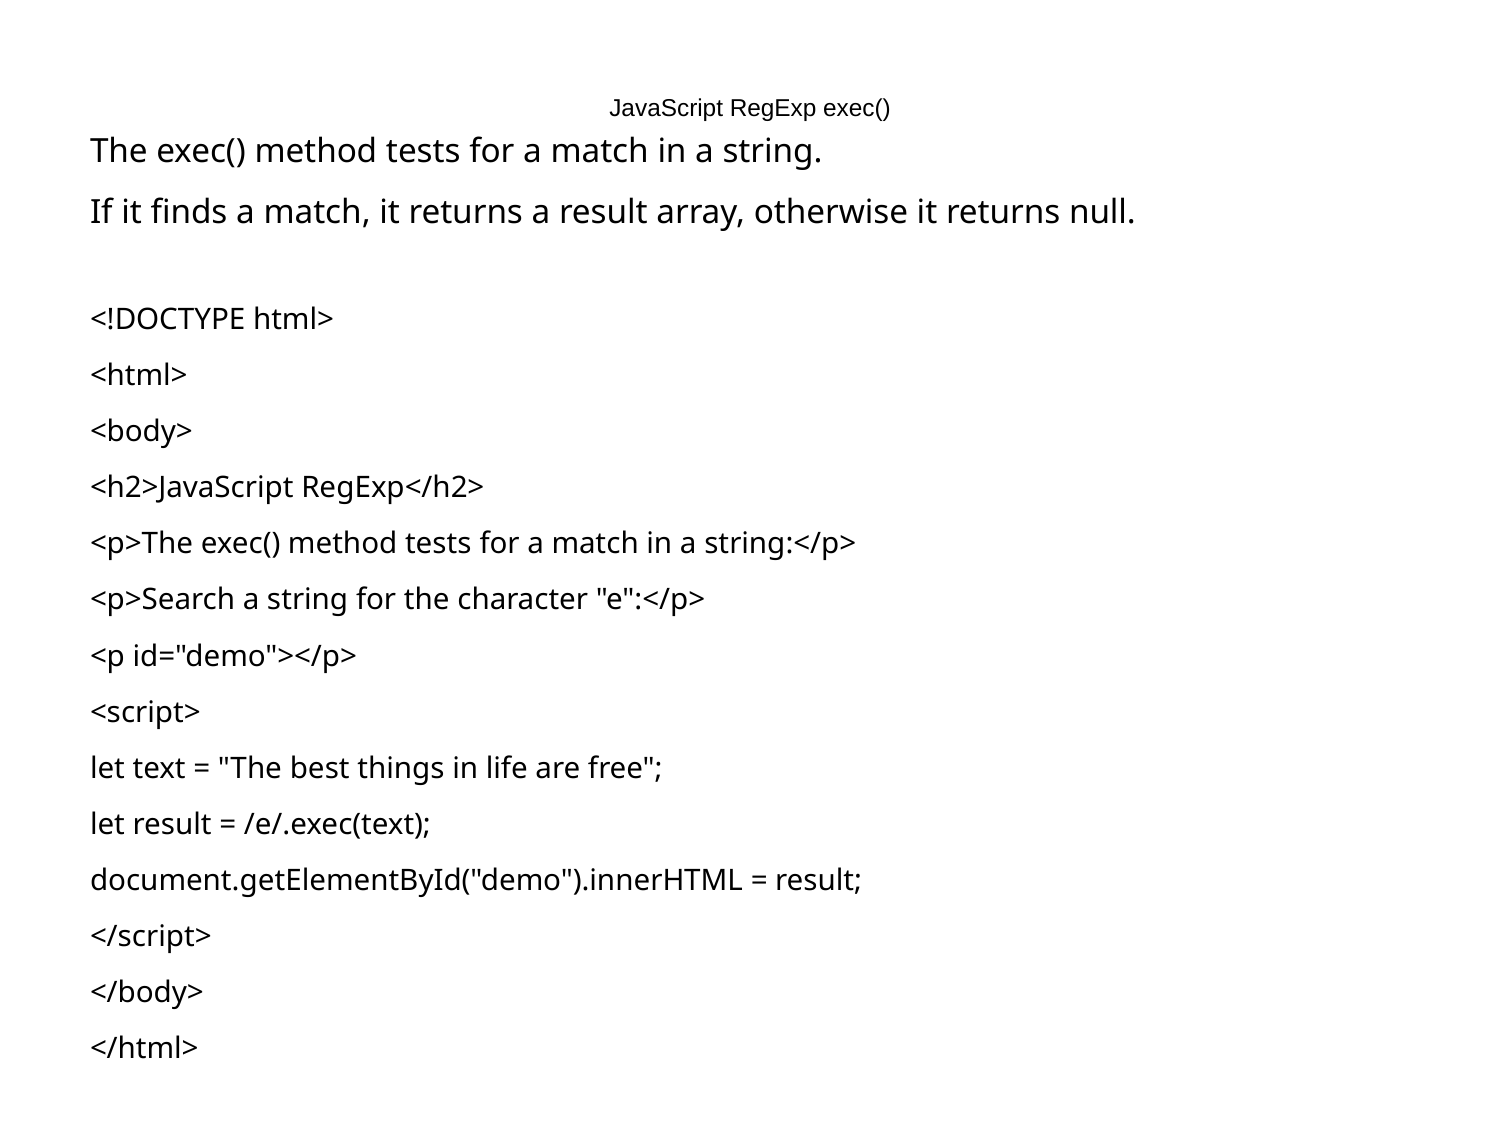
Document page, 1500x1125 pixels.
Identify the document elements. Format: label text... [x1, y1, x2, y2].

list The exec() method tests for a match in a string. If it finds a match, it returns a result array, otherwise it returns null. <!DOCTYPE html> <html> <body> <h2>JavaScript RegExp</h2> <p>The exec() method tests for a match in a string:</p> <p>Search a string for the character "e":</p> <p id="demo"></p> <script> let text = "The best things in life are free"; let result = /e/.exec(text); document.getElementById("demo").innerHTML = result; </script> </body> </html> [75, 115, 1425, 1086]
title JavaScript RegExp exec() [75, 45, 1425, 115]
